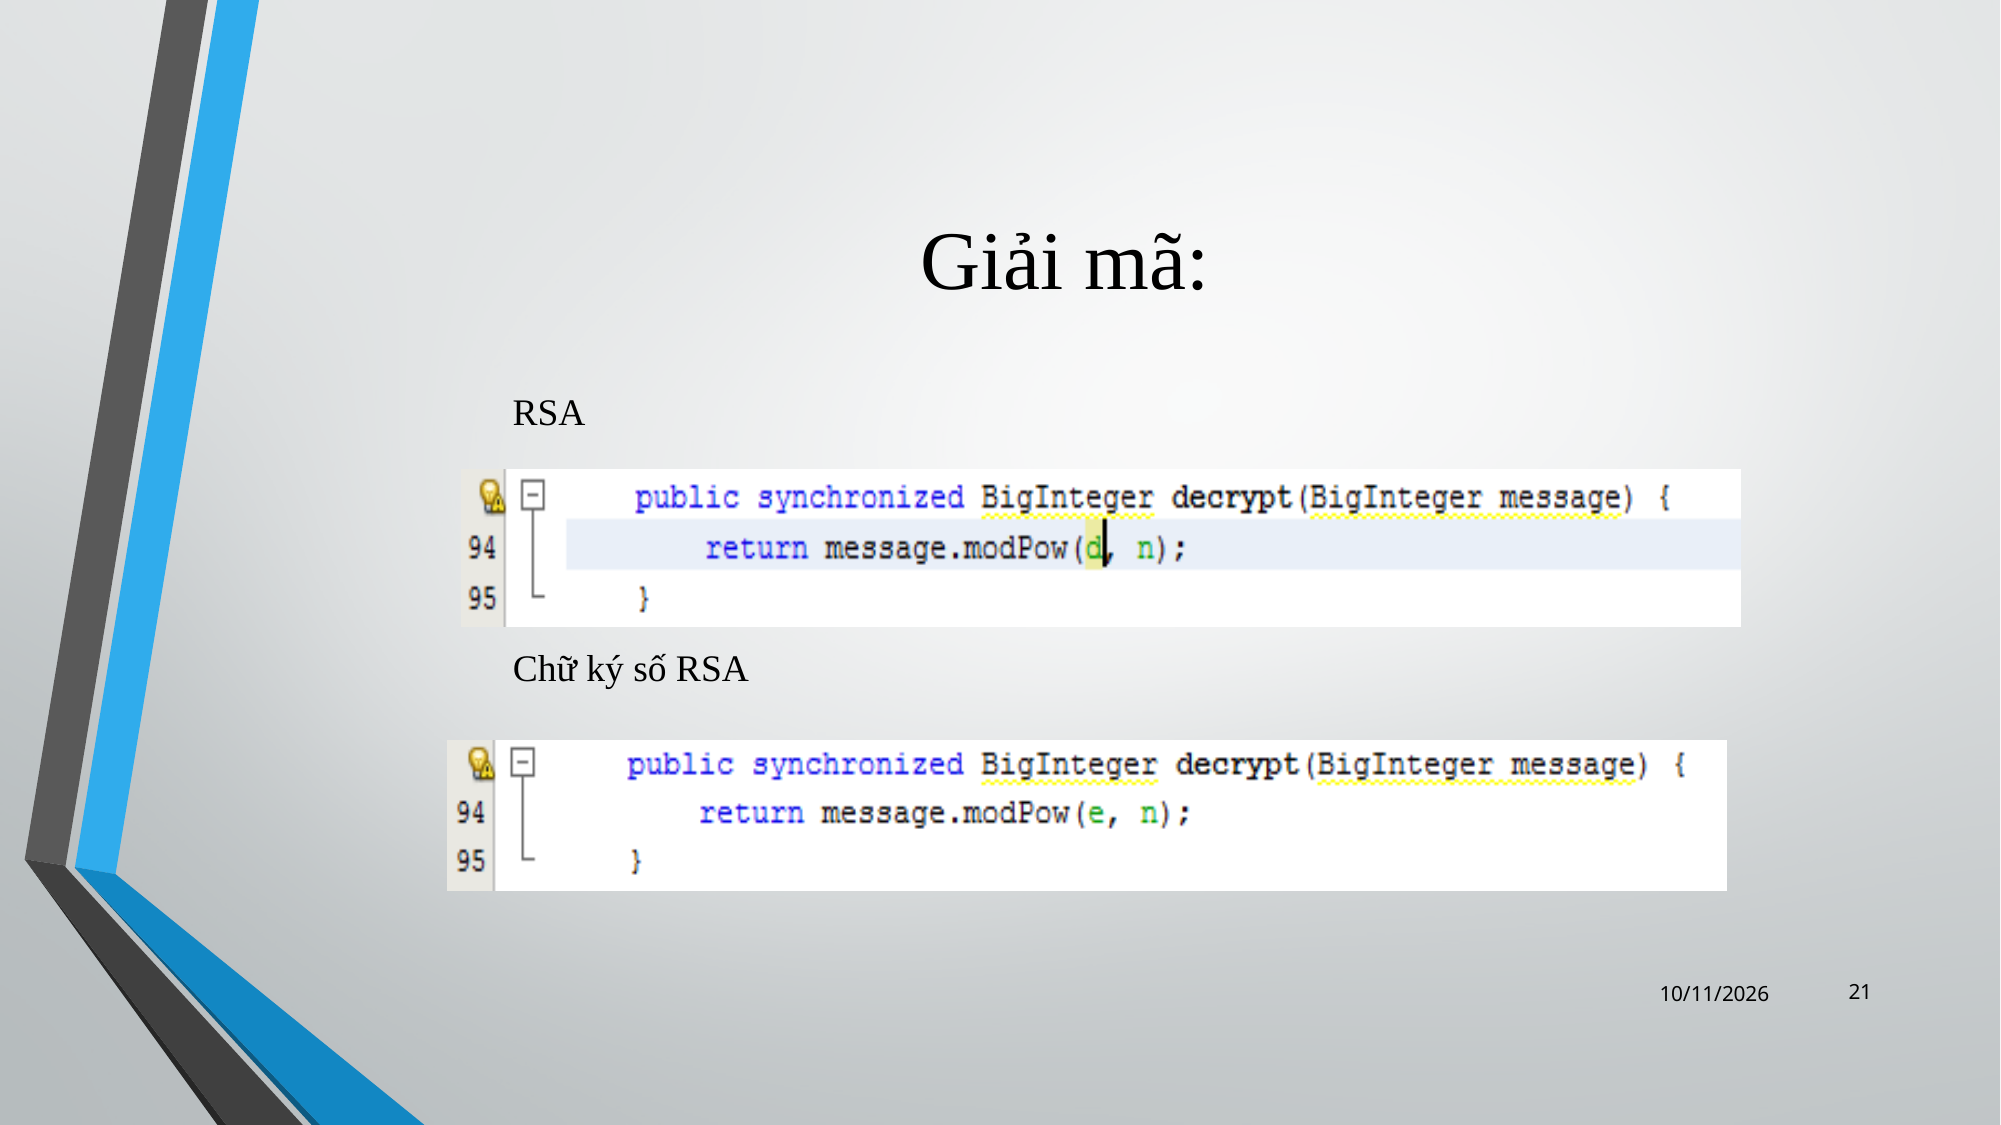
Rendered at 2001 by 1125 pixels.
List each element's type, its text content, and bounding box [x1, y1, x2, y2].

picture [447, 739, 1728, 891]
text_box Chữ ký số RSA [498, 636, 885, 697]
slide_number 21 [1796, 962, 1887, 1023]
text_box RSA [498, 380, 683, 441]
picture [460, 468, 1741, 627]
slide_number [1596, 965, 1784, 1025]
title Giải mã: [243, 112, 1887, 400]
